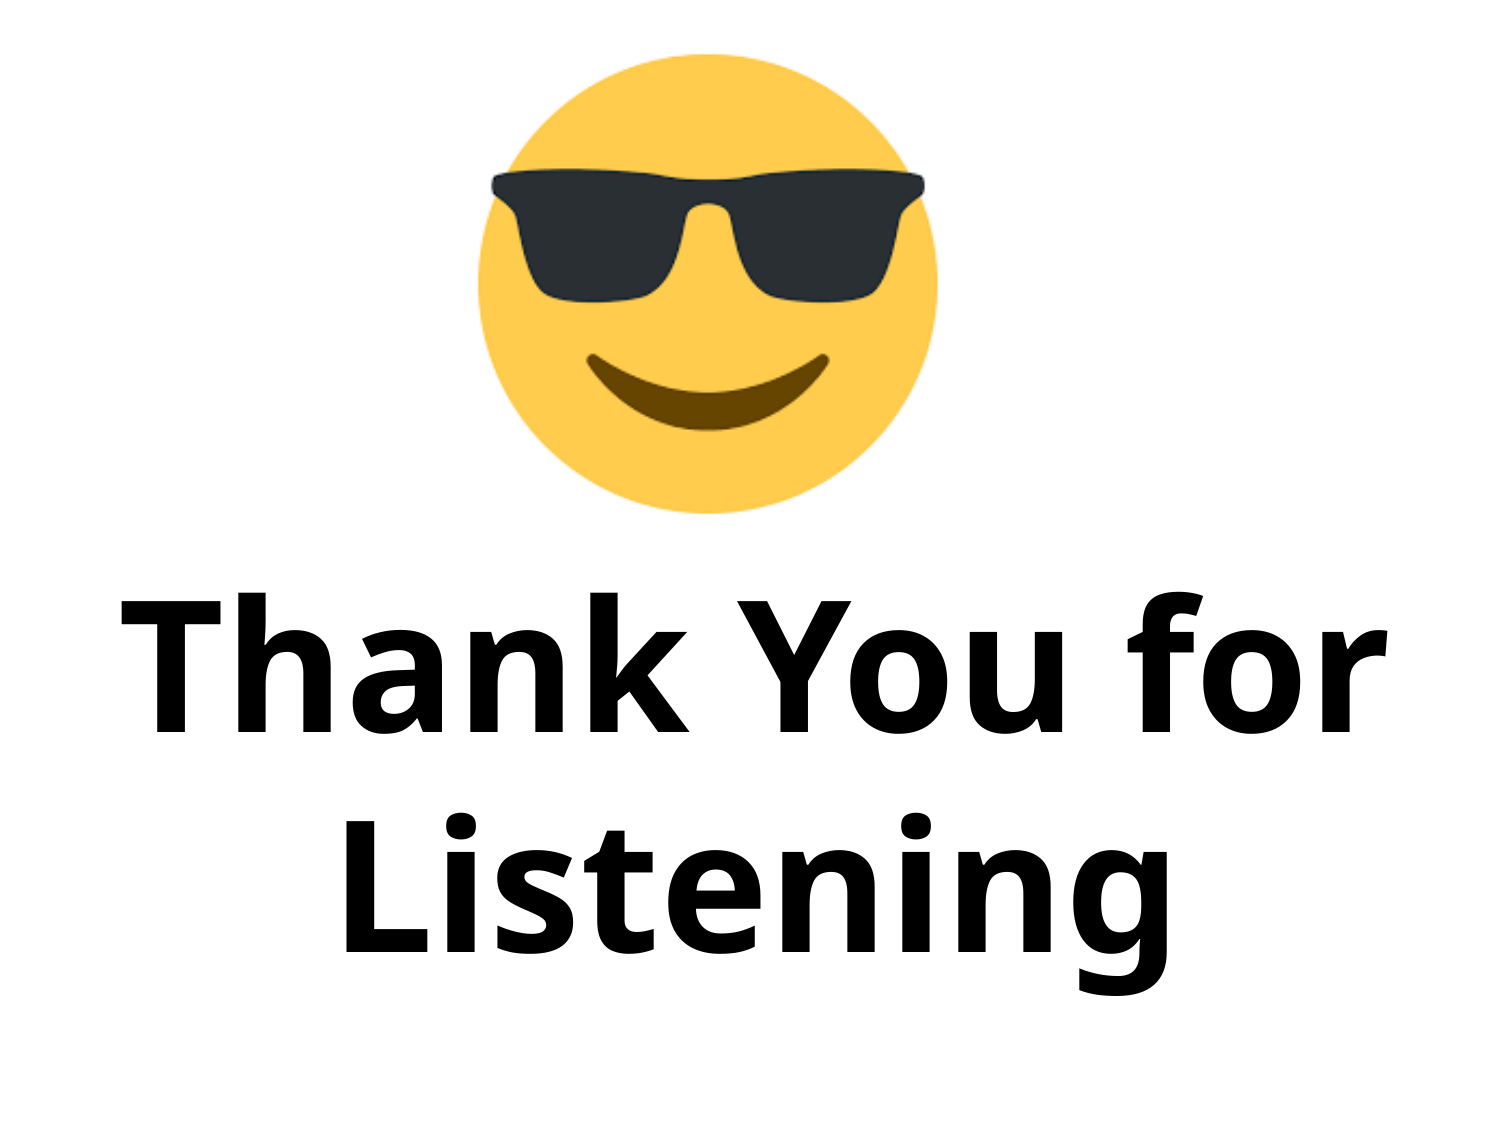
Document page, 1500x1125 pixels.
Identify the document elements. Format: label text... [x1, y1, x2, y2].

picture [466, 42, 951, 528]
title Thank You for Listening [41, 479, 1471, 988]
